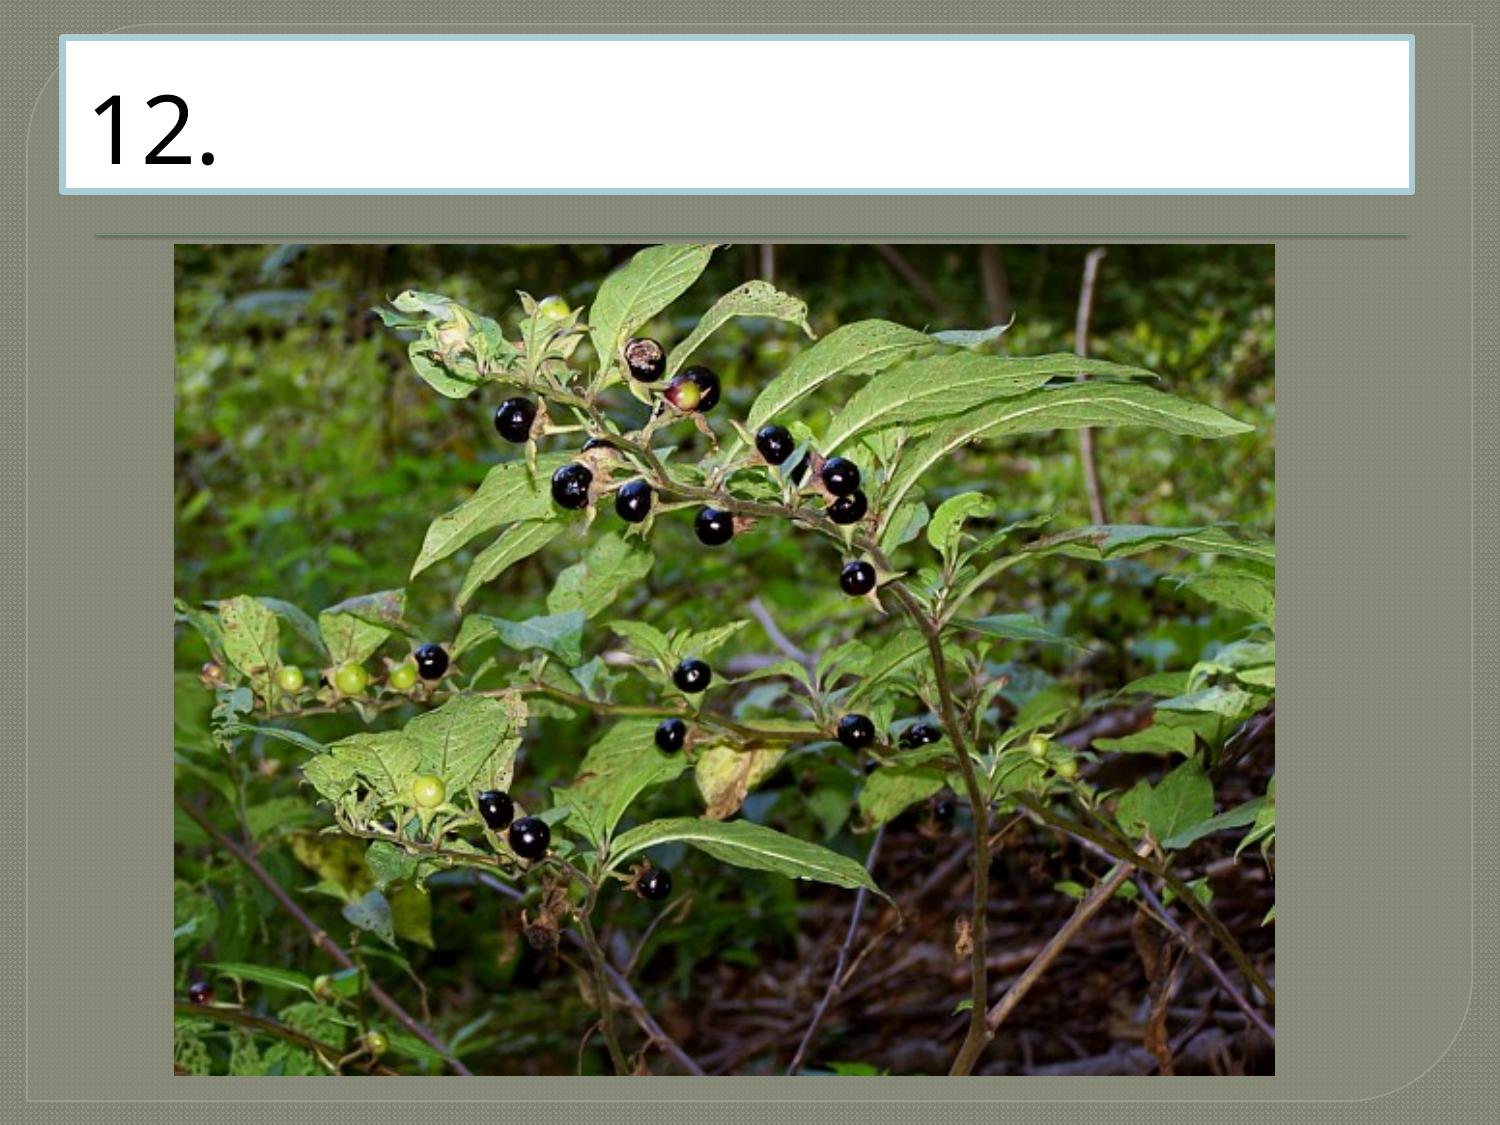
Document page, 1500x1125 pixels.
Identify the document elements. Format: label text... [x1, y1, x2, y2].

text_box 12. [59, 34, 1415, 195]
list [174, 243, 1276, 1077]
